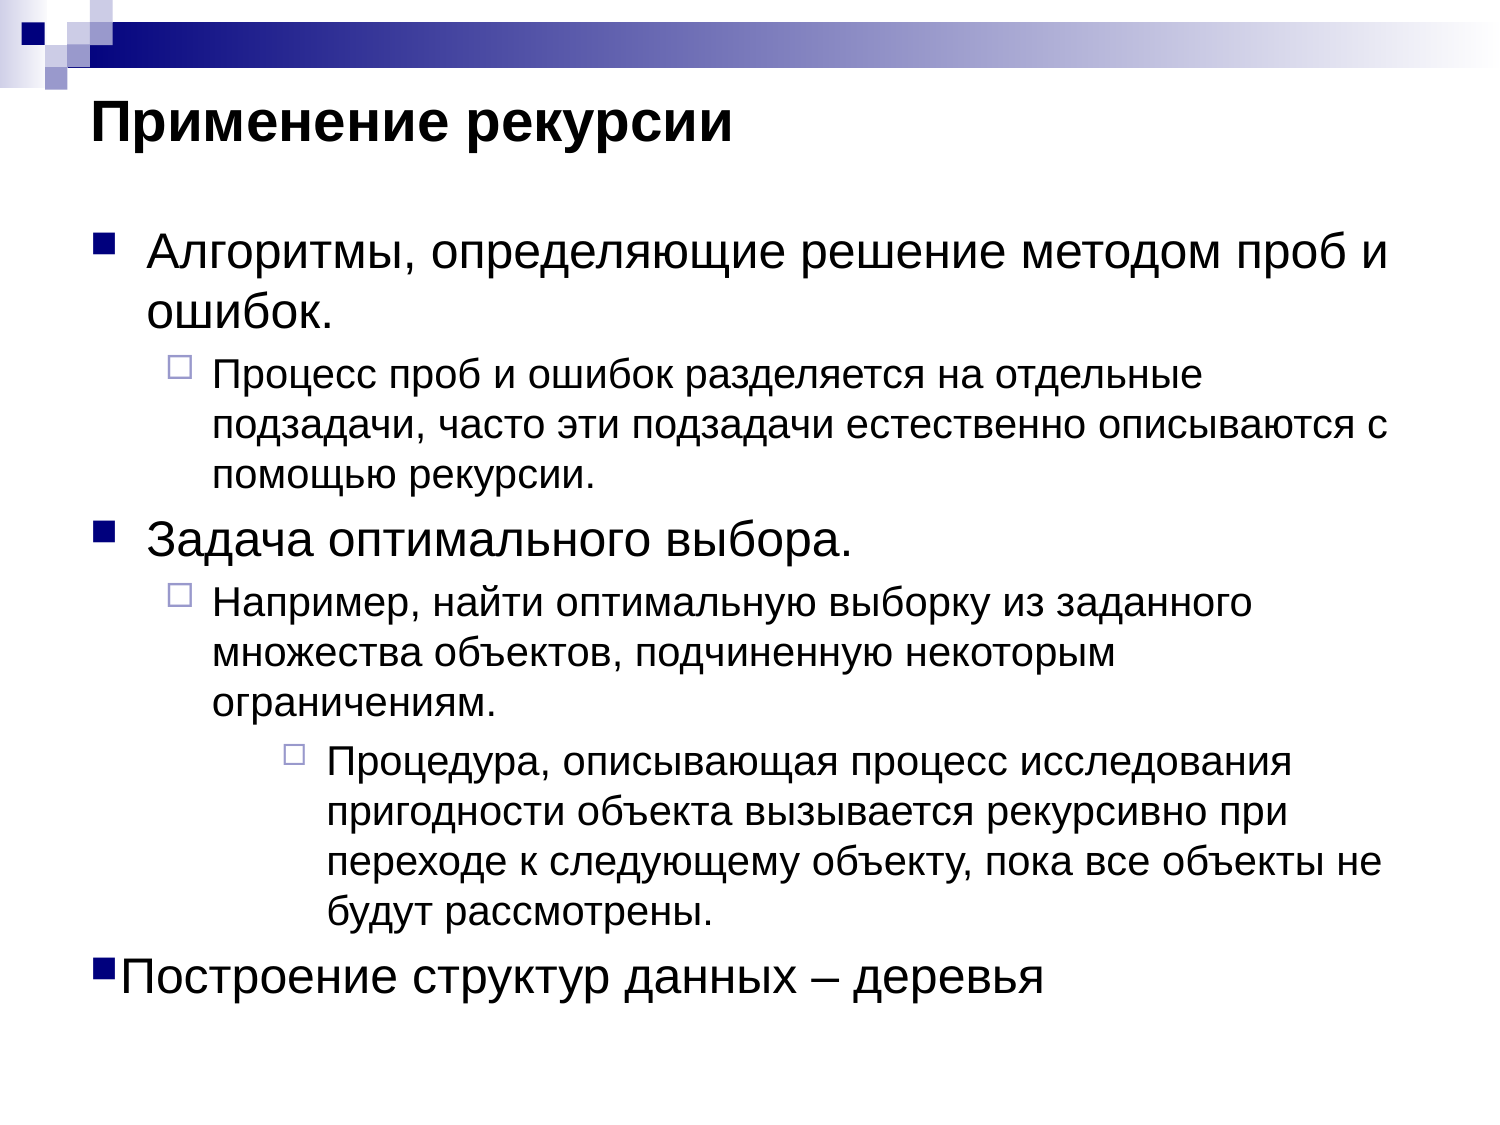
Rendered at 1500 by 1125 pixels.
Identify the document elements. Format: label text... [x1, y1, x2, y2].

list Алгоритмы, определяющие решение методом проб и ошибок. Процесс проб и ошибок разделяется на отдельные подзадачи, часто эти подзадачи естественно описываются с помощью рекурсии. Задача оптимального выбора. Например, найти оптимальную выборку из заданного множества объектов, подчиненную некоторым ограничениям. Процедура, описывающая процесс исследования пригодности объекта вызывается рекурсивно при переходе к следующему объекту, пока все объекты не будут рассмотрены. Построение структур данных – деревья [75, 210, 1425, 1102]
title Применение рекурсии [75, 75, 1425, 161]
